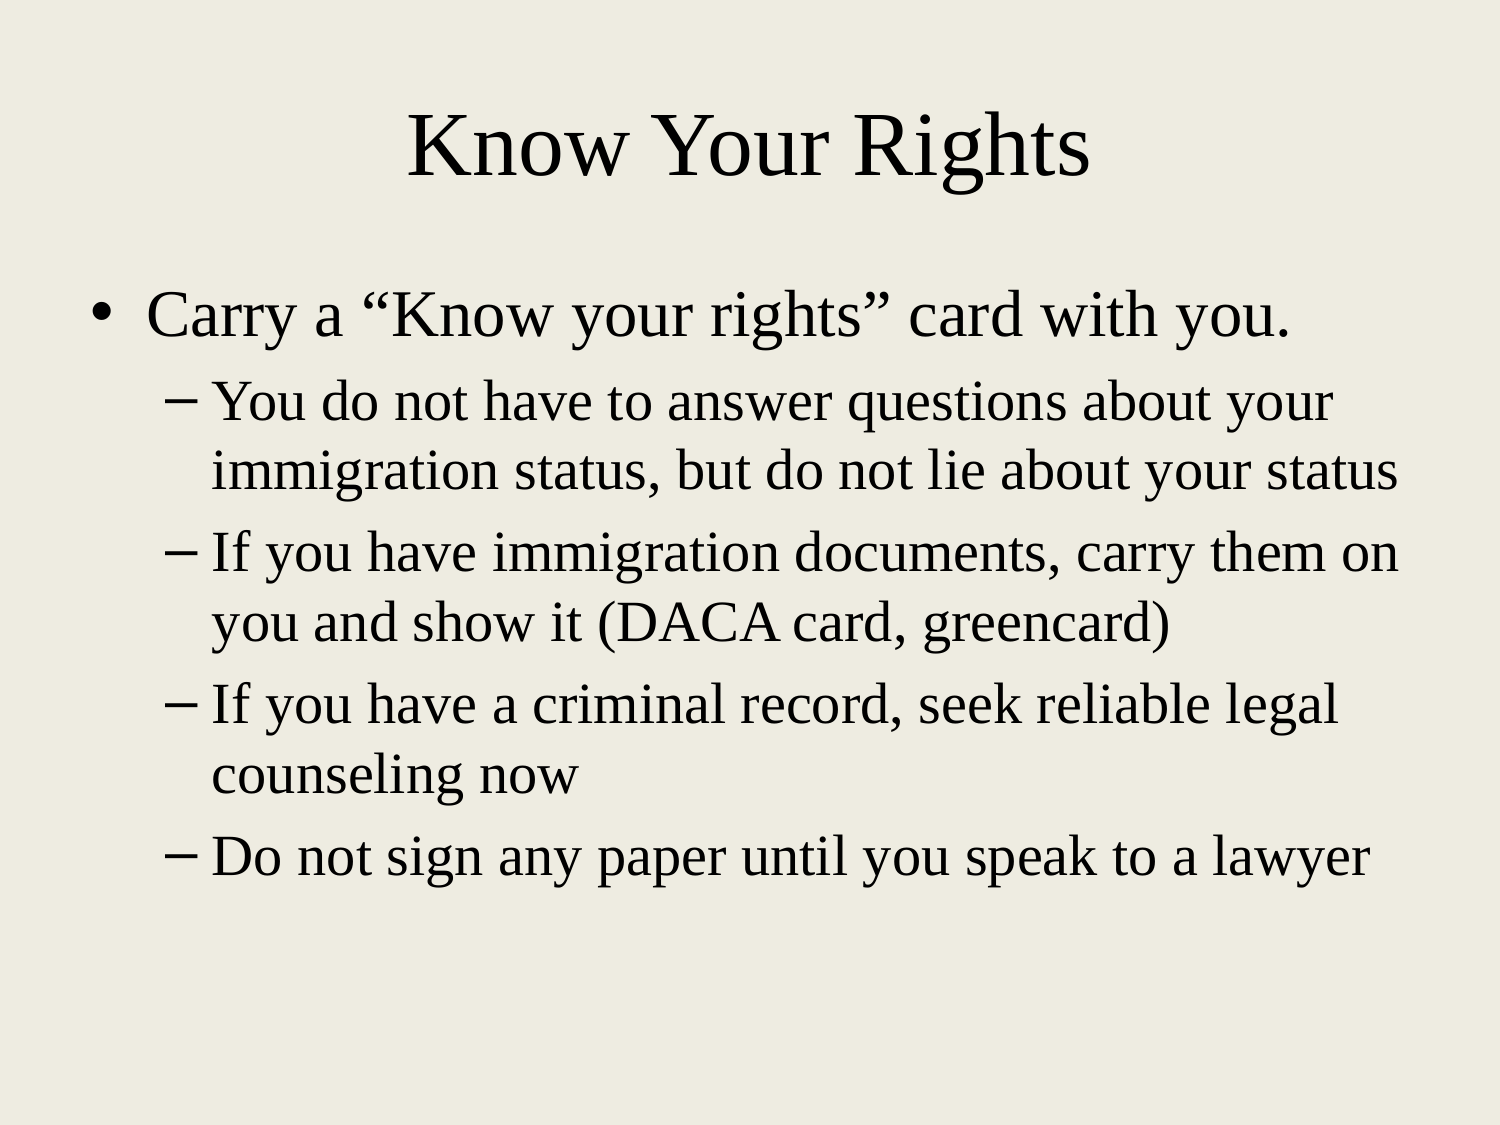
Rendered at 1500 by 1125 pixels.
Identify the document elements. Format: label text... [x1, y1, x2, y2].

title Know Your Rights [75, 45, 1425, 233]
list Carry a “Know your rights” card with you. You do not have to answer questions about your immigration status, but do not lie about your status If you have immigration documents, carry them on you and show it (DACA card, greencard) If you have a criminal record, seek reliable legal counseling now Do not sign any paper until you speak to a lawyer [75, 262, 1425, 1005]
